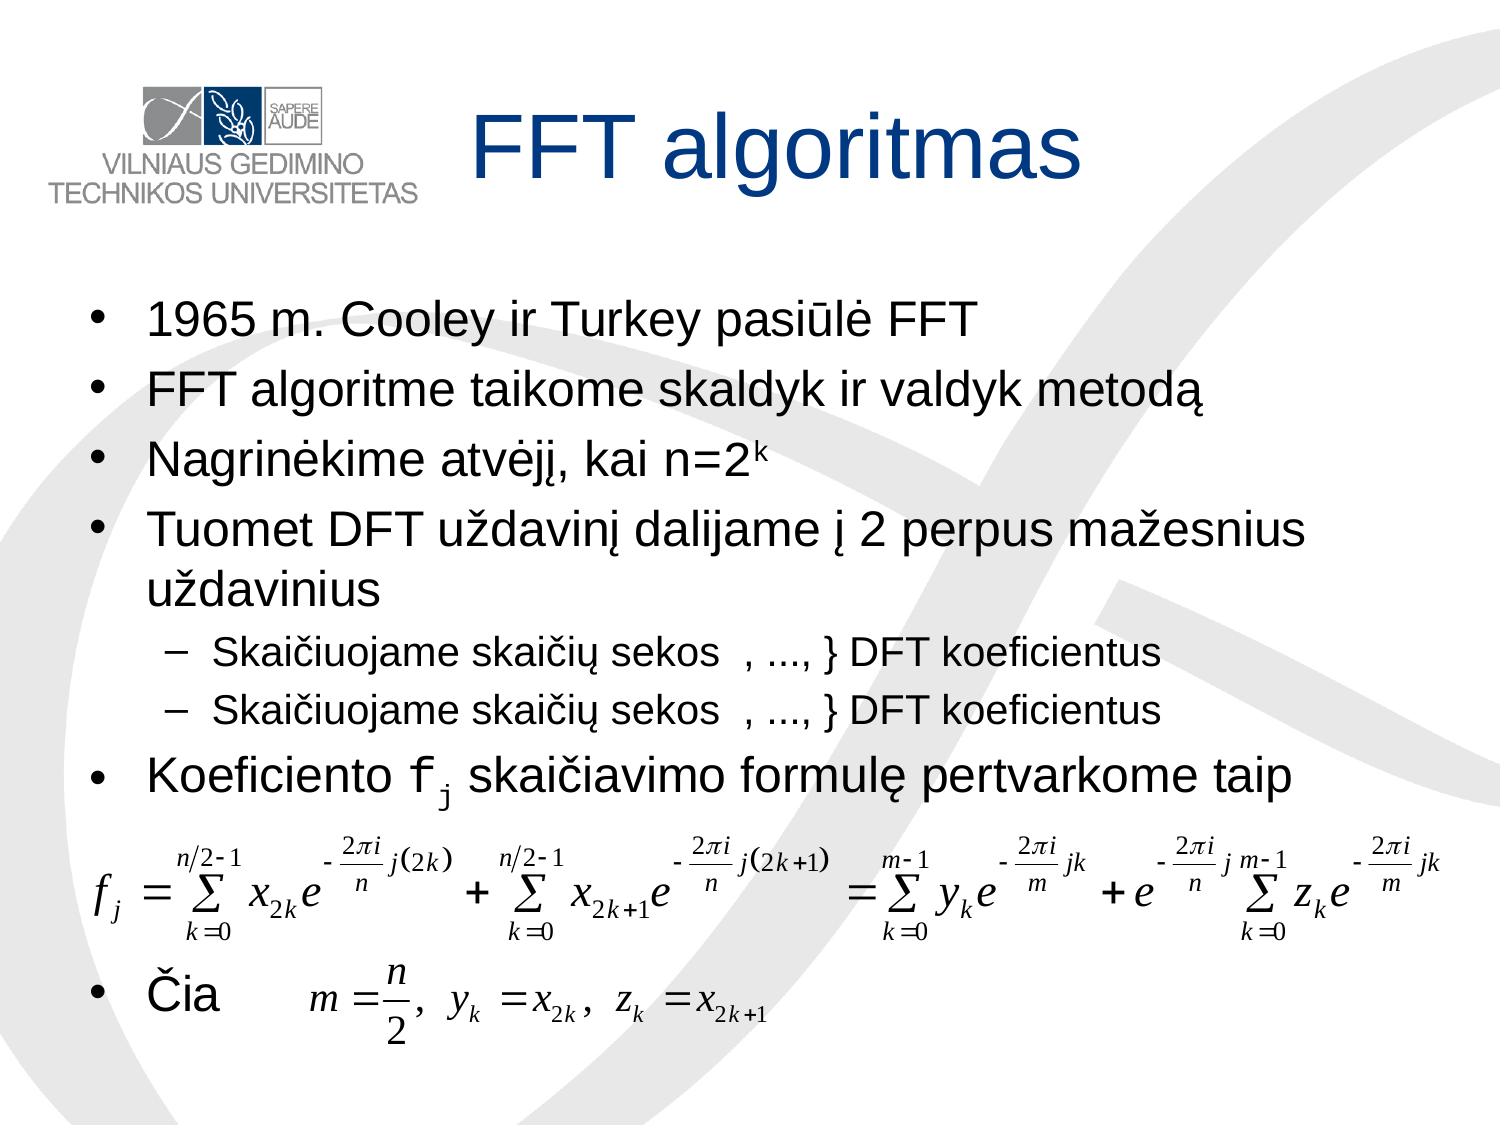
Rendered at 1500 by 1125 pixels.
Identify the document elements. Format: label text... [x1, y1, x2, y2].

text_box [300, 940, 774, 1054]
picture [0, 0, 1500, 1125]
title FFT algoritmas [454, 19, 1447, 265]
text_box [76, 823, 1458, 953]
